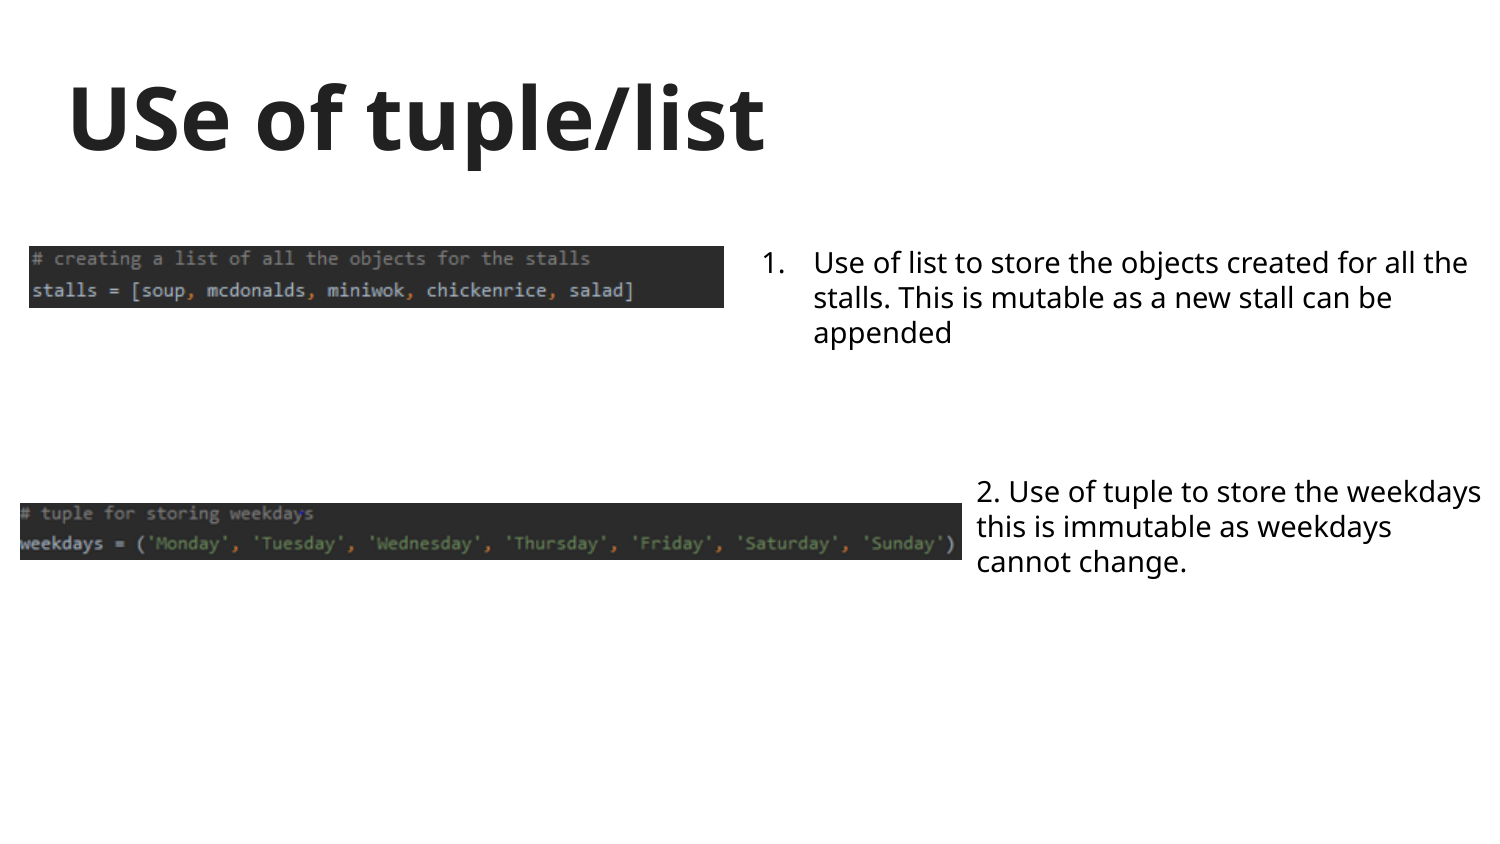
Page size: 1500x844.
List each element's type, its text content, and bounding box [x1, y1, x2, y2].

text_box Use of list to store the objects created for all the stalls. This is mutable as a new stall can be appended [723, 229, 1498, 386]
text_box 2. Use of tuple to store the weekdays this is immutable as weekdays cannot change. [961, 458, 1500, 823]
title USe of tuple/list [51, 48, 1449, 180]
picture [29, 245, 724, 308]
picture [20, 503, 962, 561]
